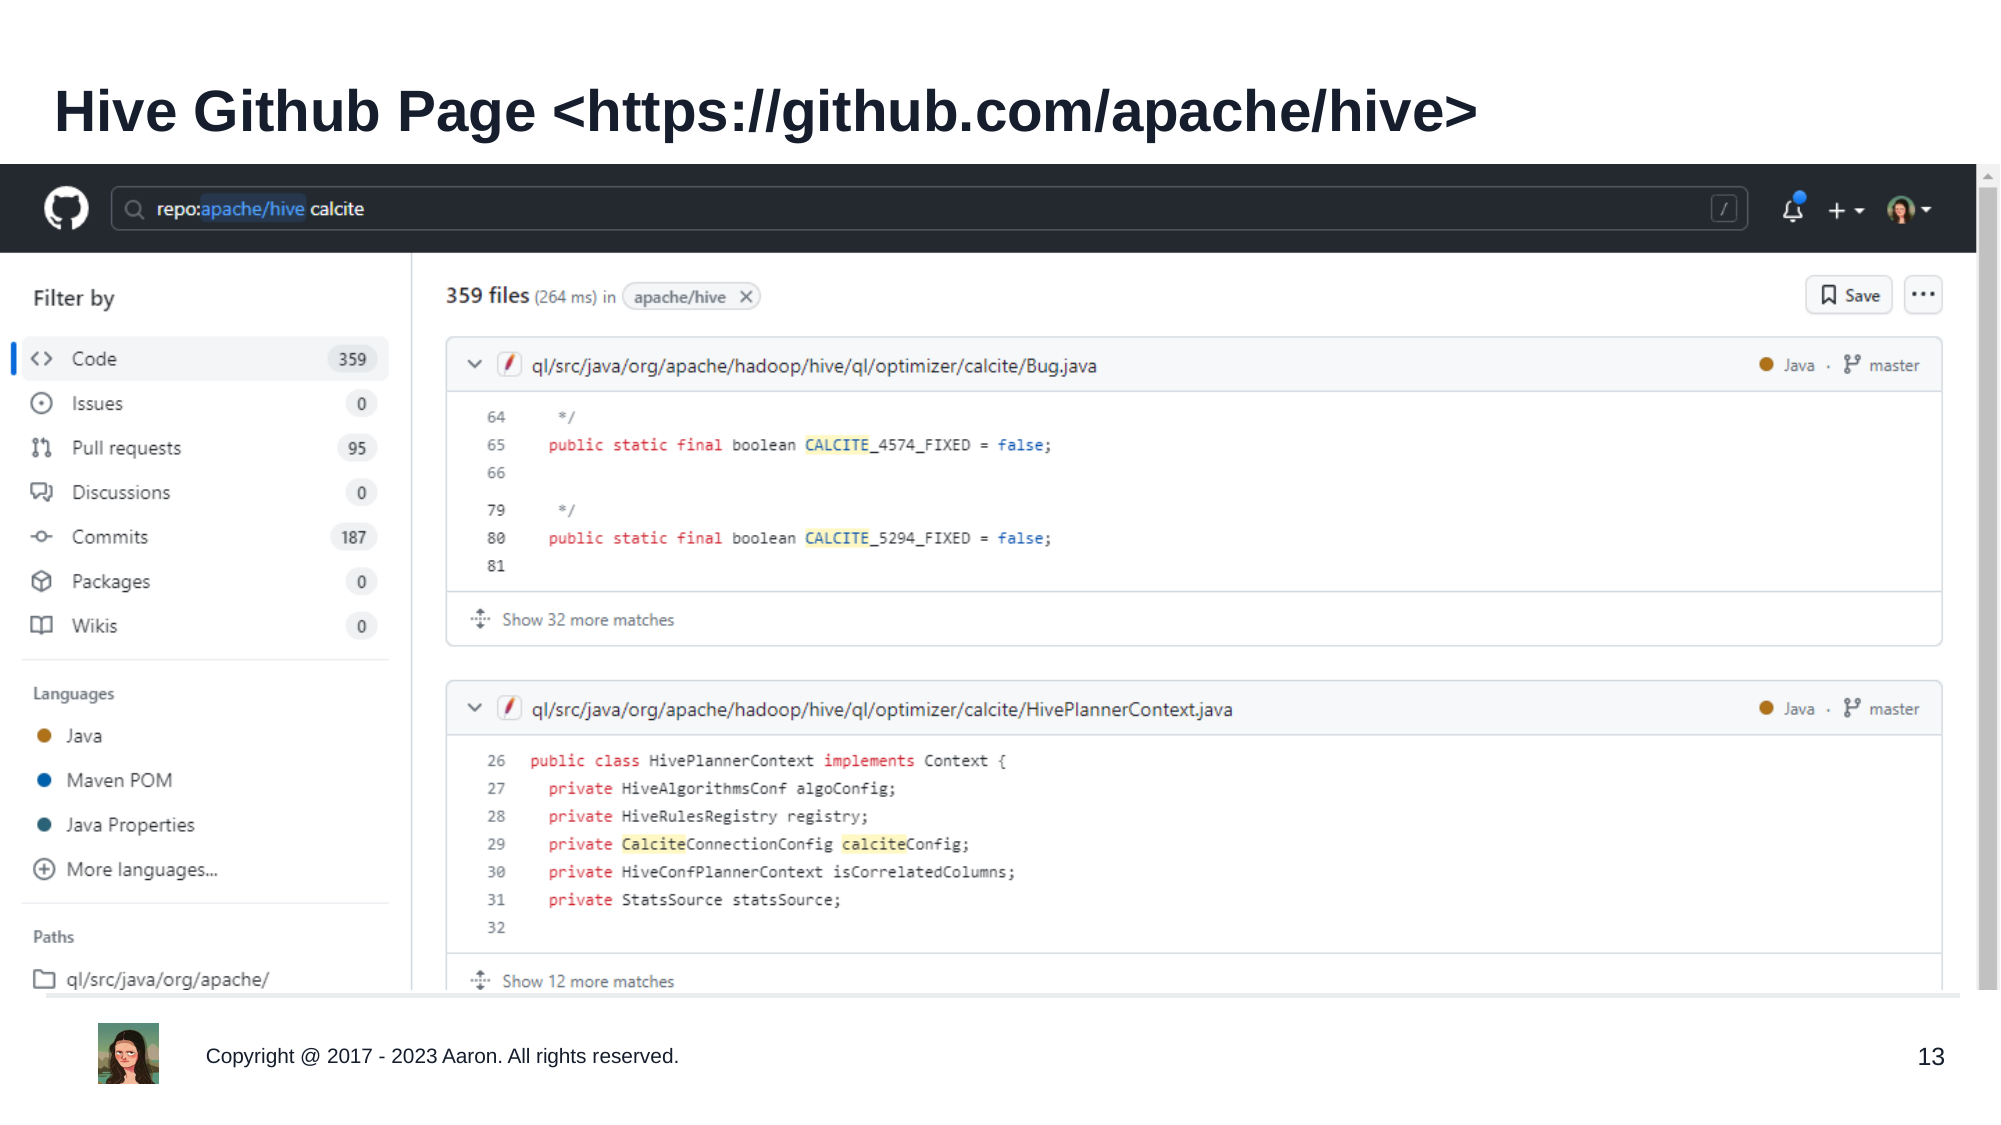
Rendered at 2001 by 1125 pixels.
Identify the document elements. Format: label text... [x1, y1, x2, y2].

picture [0, 164, 2000, 990]
title Hive Github Page <https://github.com/apache/hive> [39, 59, 1961, 164]
slide_number 13 [1493, 1025, 1961, 1086]
footer Copyright @ 2017 - 2023 Aaron. All rights reserved. [190, 1025, 923, 1086]
picture [98, 1023, 159, 1084]
